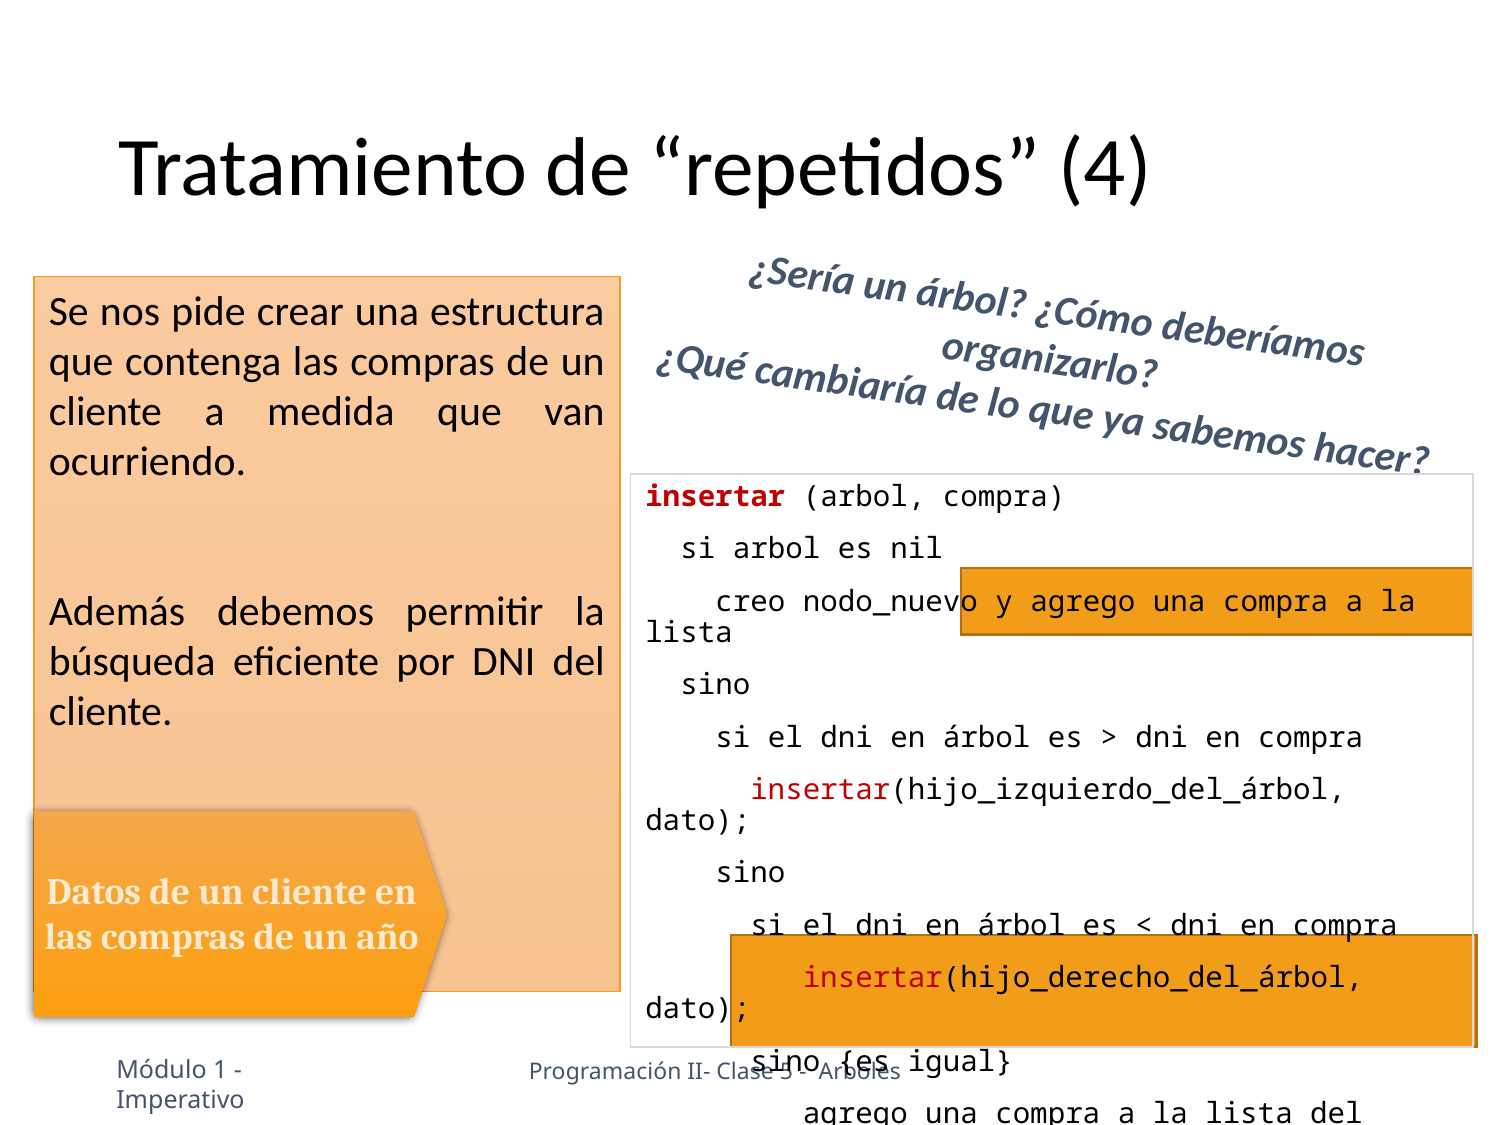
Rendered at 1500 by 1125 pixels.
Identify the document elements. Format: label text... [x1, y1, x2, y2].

text_box Se nos pide crear una estructura que contenga las compras de un cliente a medida que van ocurriendo. Además debemos permitir la búsqueda eficiente por DNI del cliente. [33, 276, 620, 992]
list insertar (arbol, compra) si arbol es nil creo nodo_nuevo y agrego una compra a la lista sino si el dni en árbol es > dni en compra insertar(hijo_izquierdo_del_árbol, dato); sino si el dni en árbol es < dni en compra insertar(hijo_derecho_del_árbol, dato); sino {es igual} agrego una compra a la lista del cliente [630, 473, 1474, 1047]
title Tratamiento de “repetidos” (4) [103, 59, 1397, 278]
text_box ¿Sería un árbol? ¿Cómo deberíamos organizarlo? ¿Qué cambiaría de lo que ya sabemos hacer? [605, 214, 1496, 488]
text_box Datos de un cliente en las compras de un año [33, 810, 448, 1018]
